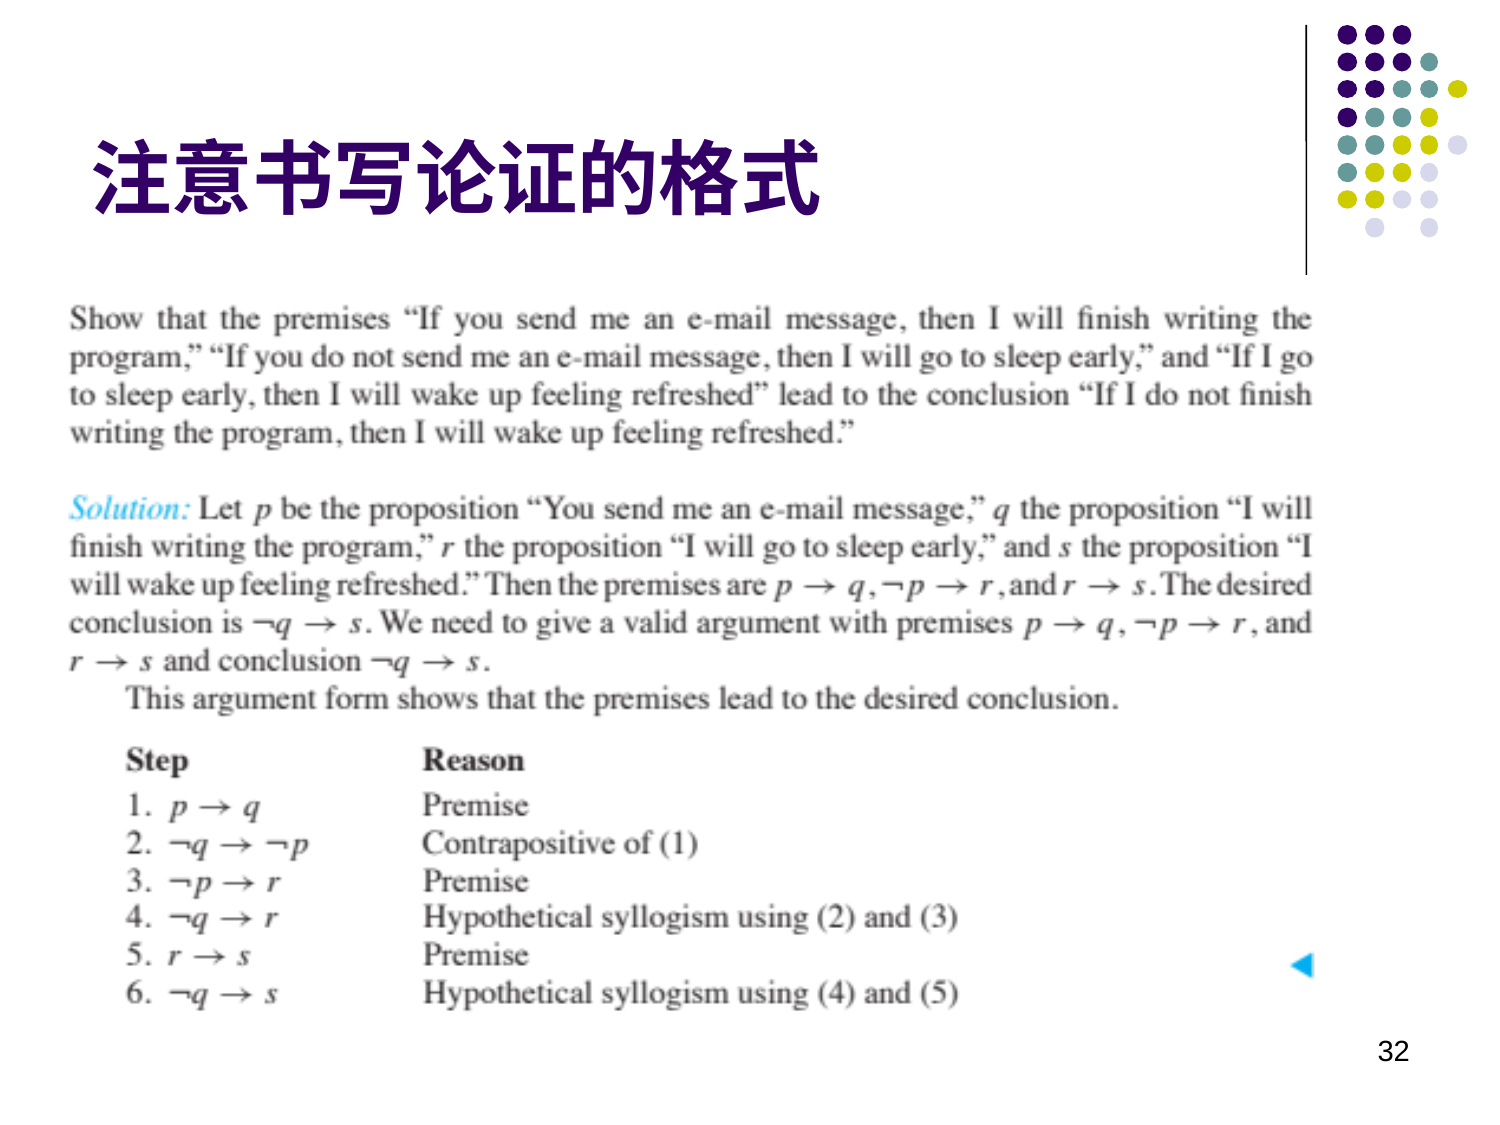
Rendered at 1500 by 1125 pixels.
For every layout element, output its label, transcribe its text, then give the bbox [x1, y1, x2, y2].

picture [52, 294, 1345, 1026]
title 注意书写论证的格式 [75, 20, 1313, 233]
slide_number 32 [1074, 1025, 1425, 1100]
